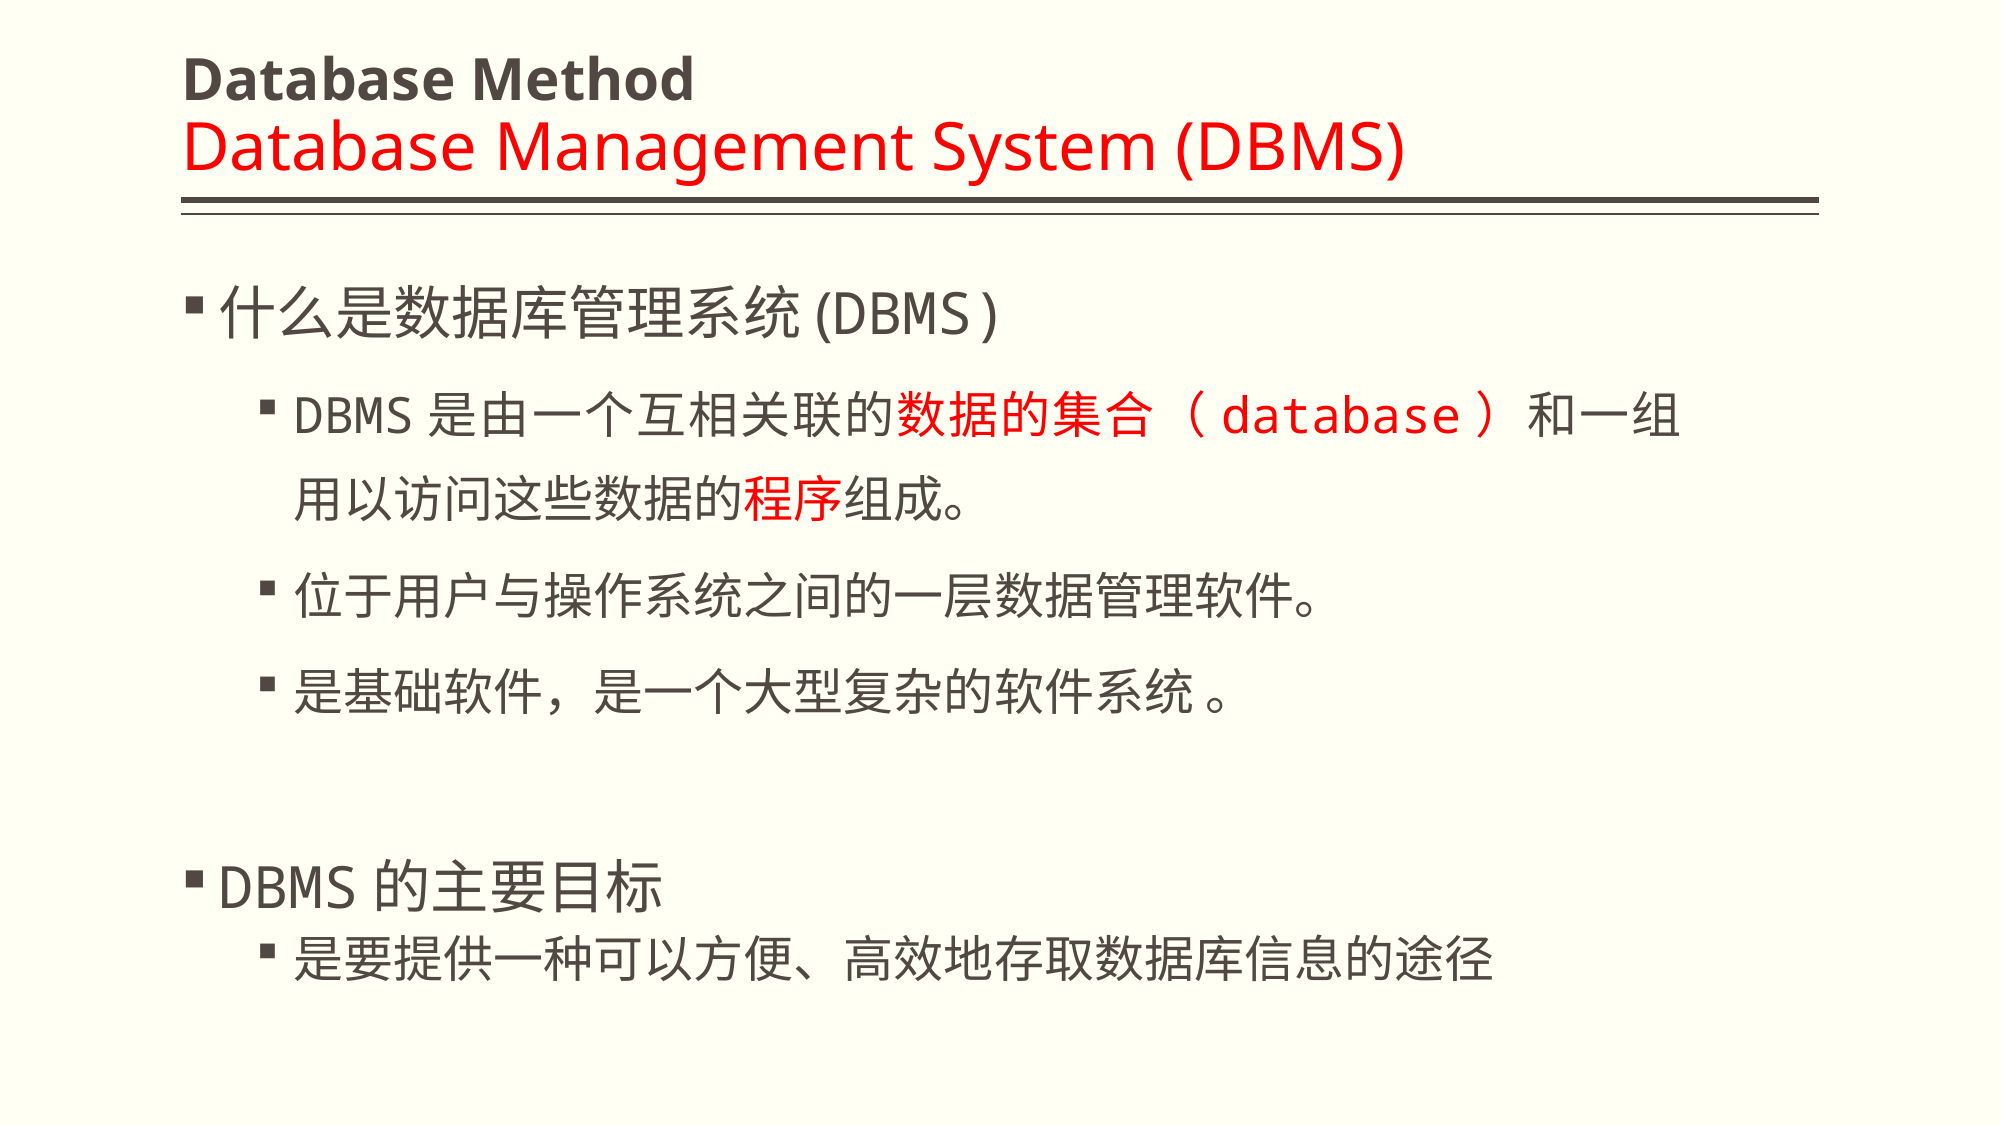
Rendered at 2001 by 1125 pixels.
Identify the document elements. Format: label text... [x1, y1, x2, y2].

list 什么是数据库管理系统(DBMS) DBMS是由一个互相关联的数据的集合（database）和一组用以访问这些数据的程序组成。 位于用户与操作系统之间的一层数据管理软件。 是基础软件，是一个大型复杂的软件系统 。 DBMS的主要目标 是要提供一种可以方便、高效地存取数据库信息的途径 [181, 276, 1682, 1021]
title Database Method Database Management System (DBMS) [181, 12, 1819, 193]
